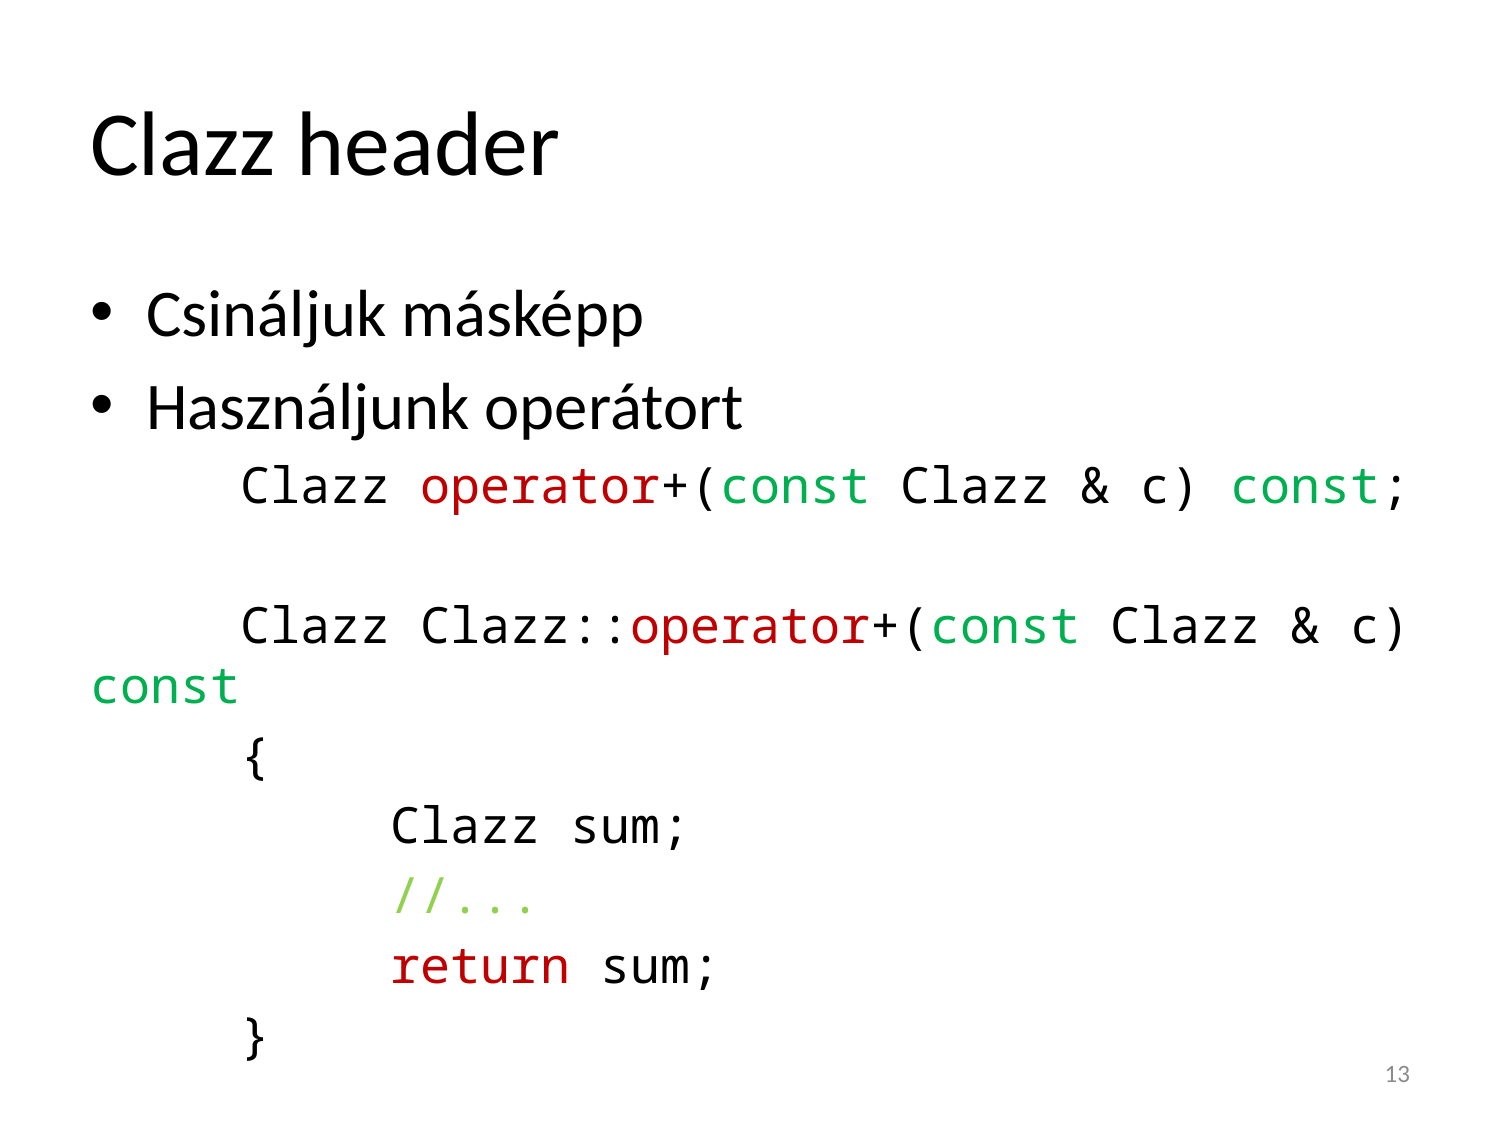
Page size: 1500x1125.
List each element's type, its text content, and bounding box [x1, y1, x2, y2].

title Clazz header [74, 44, 1426, 233]
list Csináljuk másképp Használjunk operátort Clazz operator+(const Clazz & c) const; Clazz Clazz::operator+(const Clazz & c) const { Clazz sum; //... return sum; } [74, 262, 1500, 1006]
slide_number 13 [1074, 1042, 1425, 1103]
